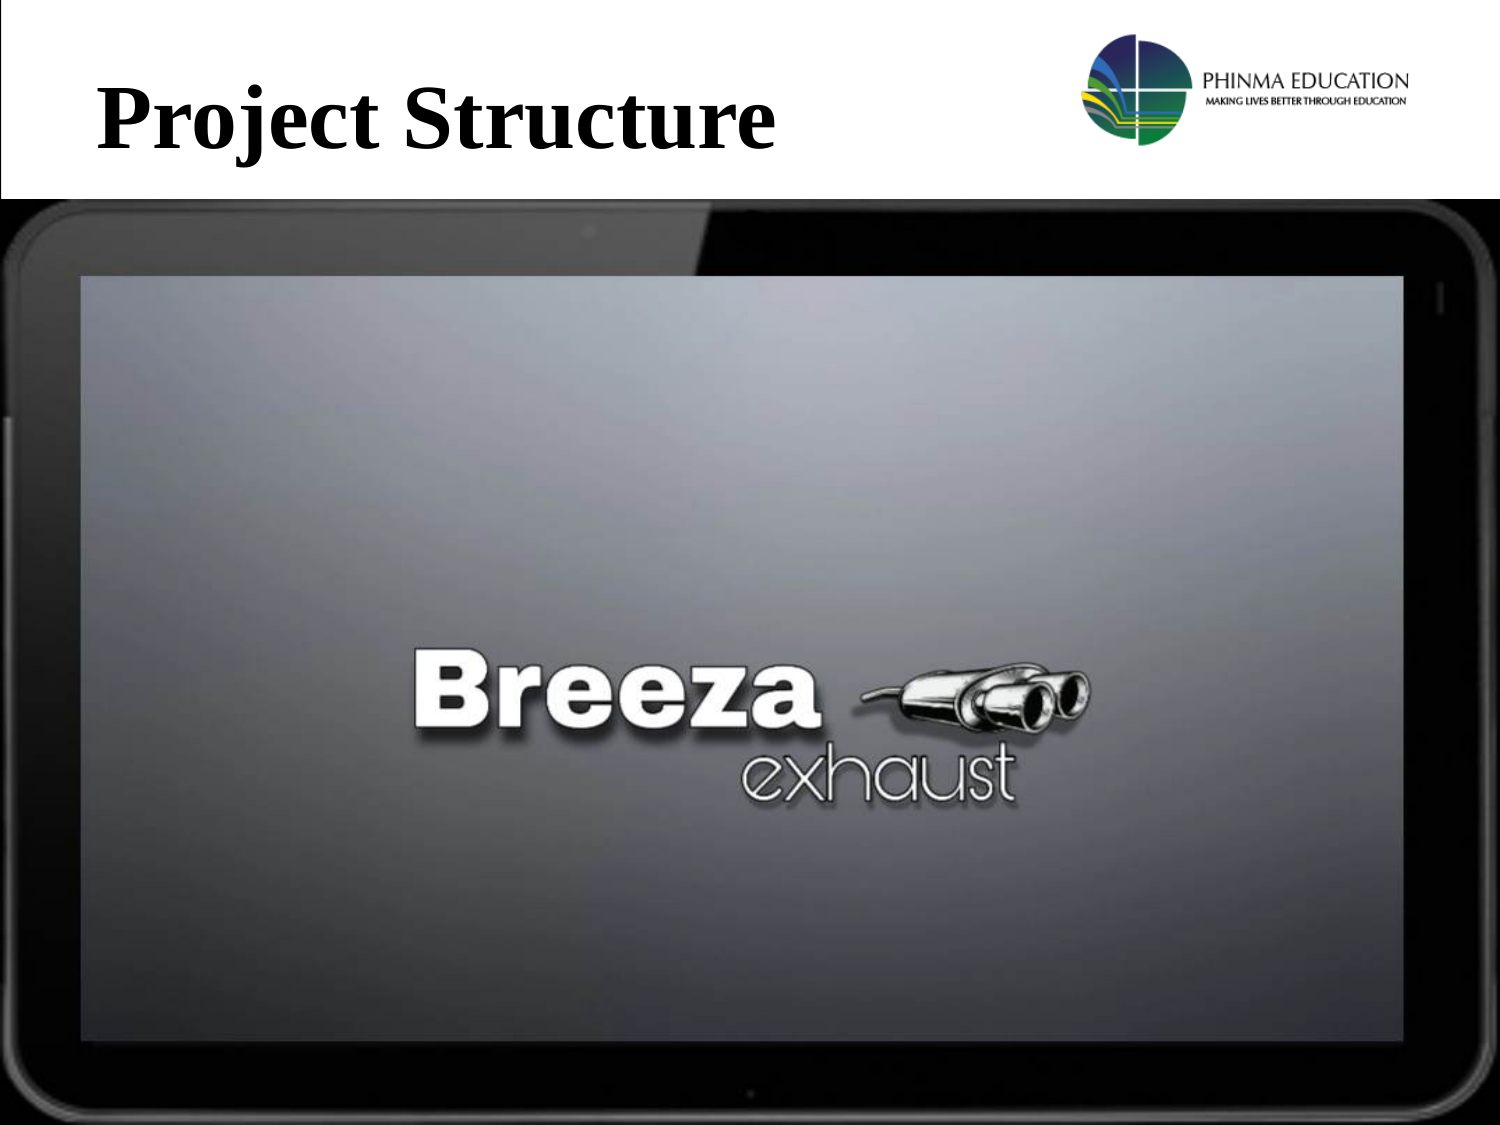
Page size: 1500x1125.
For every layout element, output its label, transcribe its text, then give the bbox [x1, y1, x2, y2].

text_box Project Structure [82, 49, 1095, 175]
picture [0, 0, 1500, 1125]
